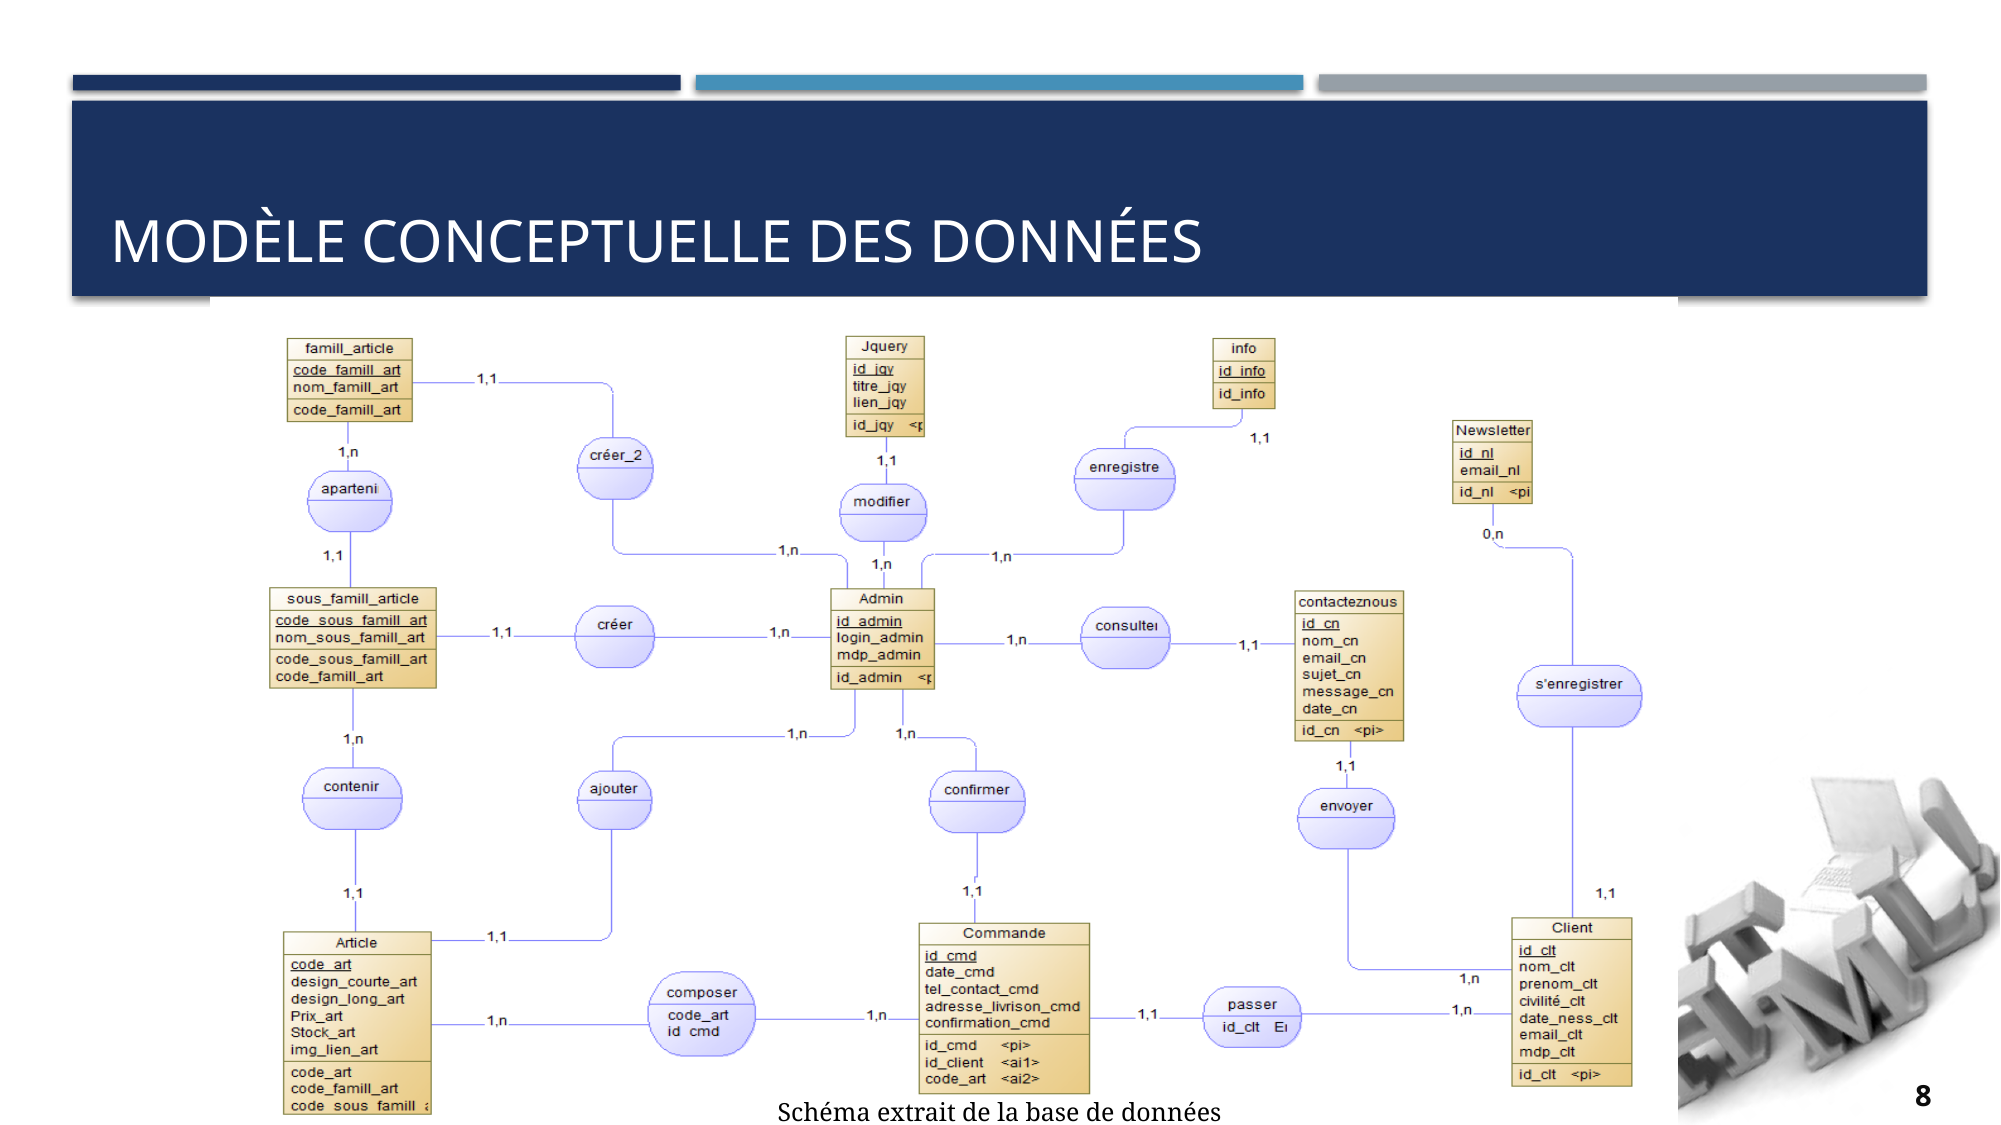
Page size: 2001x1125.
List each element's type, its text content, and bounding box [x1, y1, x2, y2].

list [209, 297, 1679, 1125]
title Modèle Conceptuelle Des données [95, 115, 1905, 282]
picture [1679, 664, 2000, 1125]
